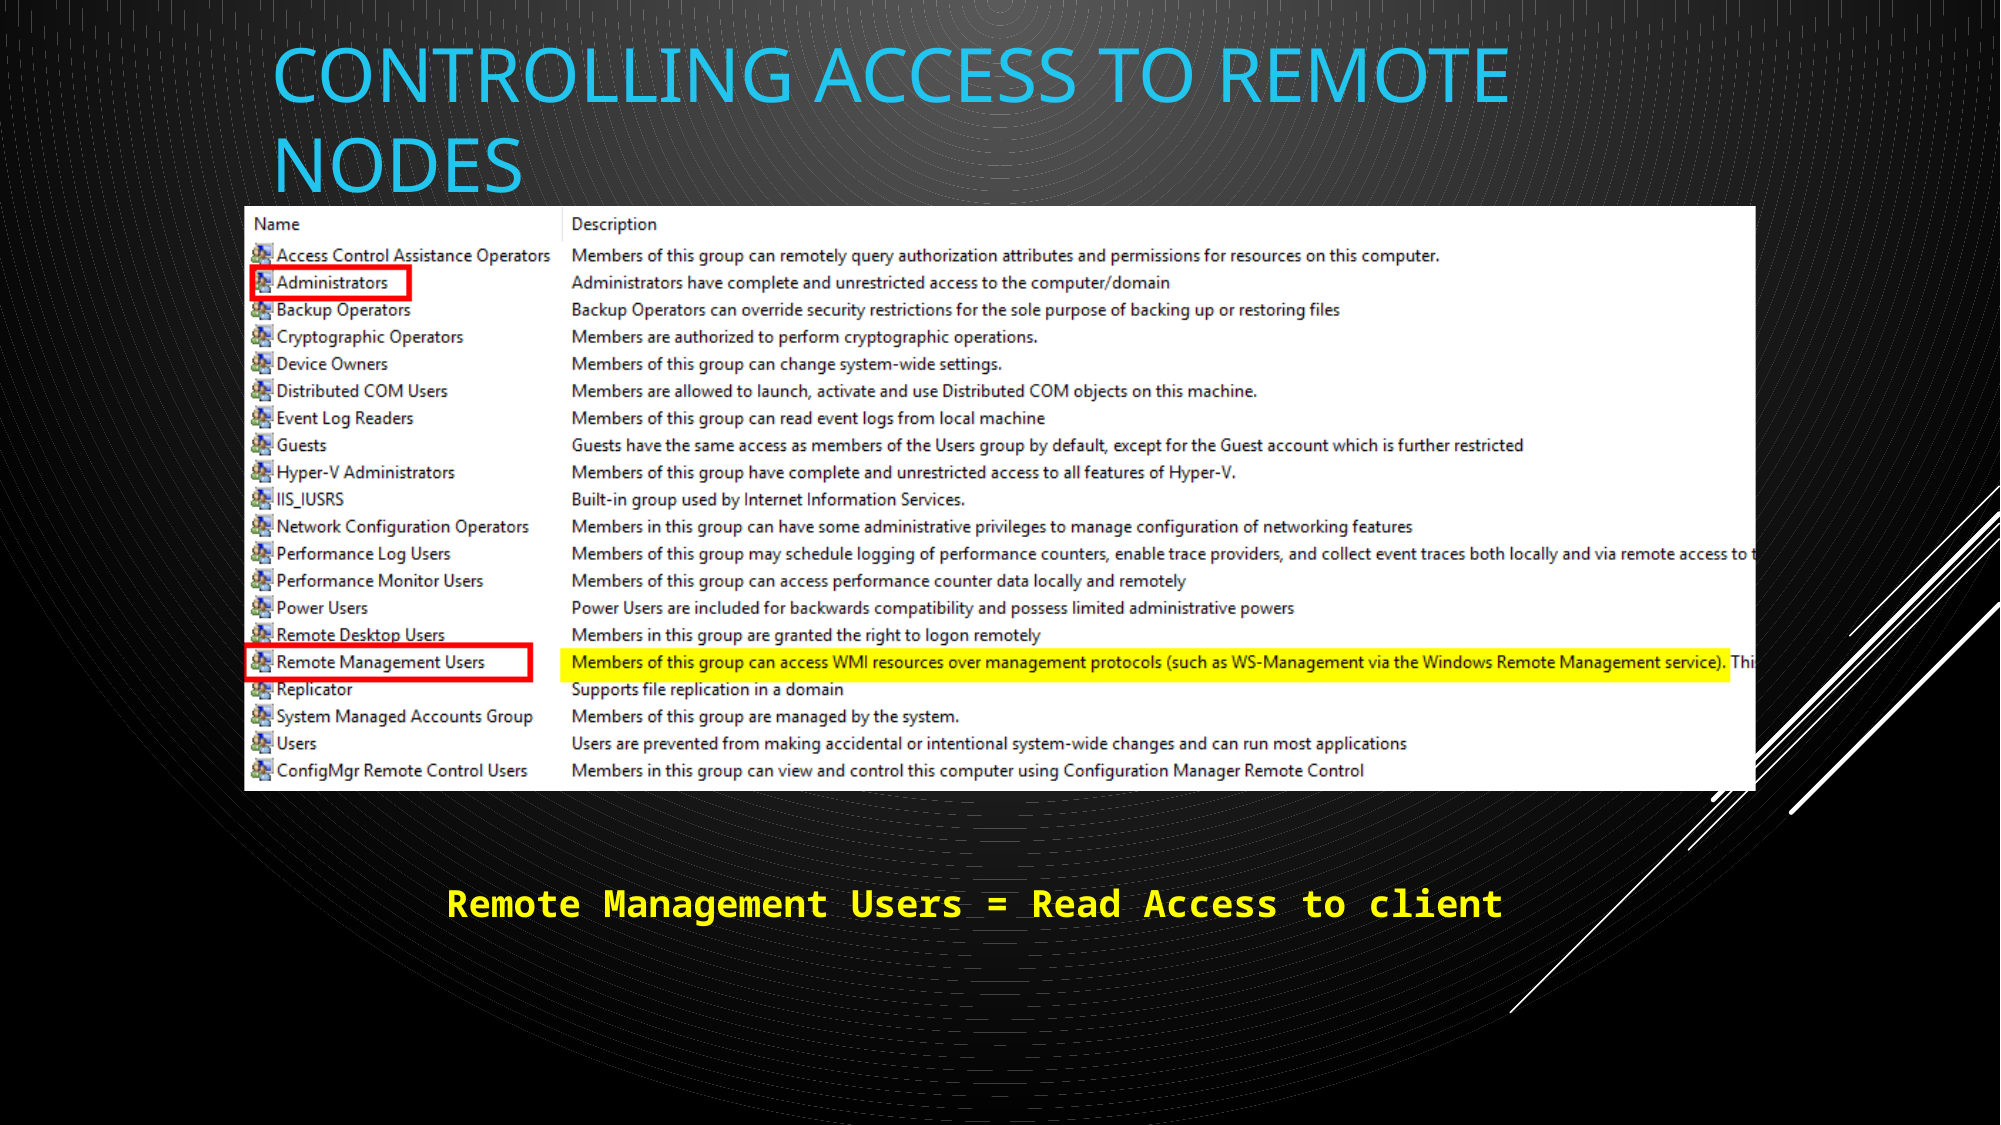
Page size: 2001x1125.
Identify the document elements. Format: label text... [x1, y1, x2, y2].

text_box Remote Management Users = Read Access to client [431, 872, 1569, 933]
picture [244, 205, 1756, 791]
title Controlling access to remote nodes [256, 47, 1744, 188]
